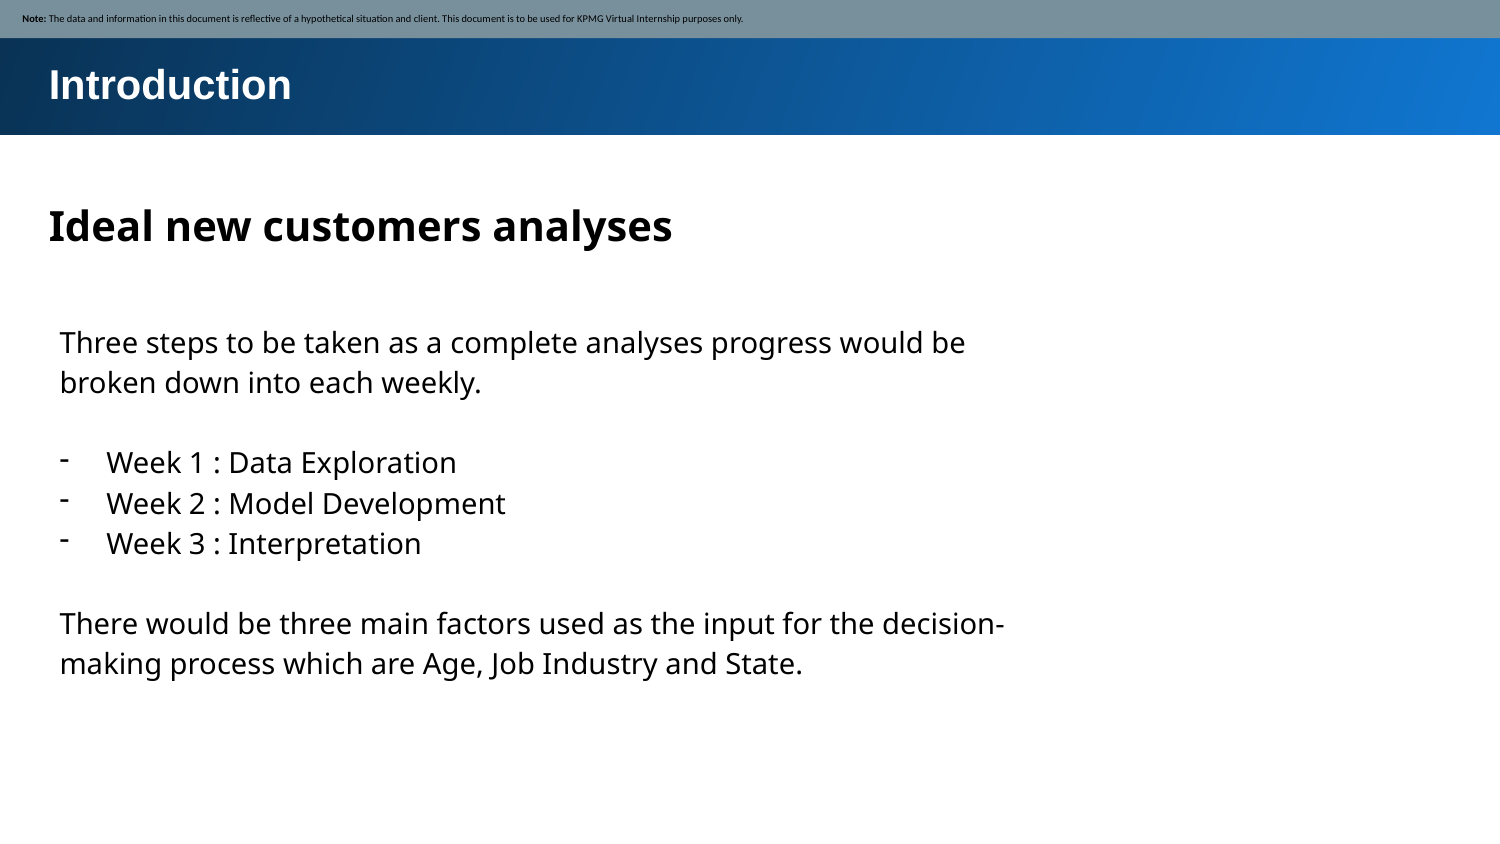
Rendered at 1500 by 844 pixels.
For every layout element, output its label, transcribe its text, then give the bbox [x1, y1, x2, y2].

text_box Three steps to be taken as a complete analyses progress would be broken down into each weekly. Week 1 : Data Exploration Week 2 : Model Development Week 3 : Interpretation There would be three main factors used as the input for the decision-making process which are Age, Job Industry and State. [44, 304, 1080, 696]
text_box [0, 39, 1500, 135]
text_box Introduction [33, 43, 1439, 124]
text_box Note: The data and information in this document is reflective of a hypothetical situation and client. This document is to be used for KPMG Virtual Internship purposes only. [0, 0, 1500, 39]
text_box Ideal new customers analyses [33, 177, 1439, 266]
